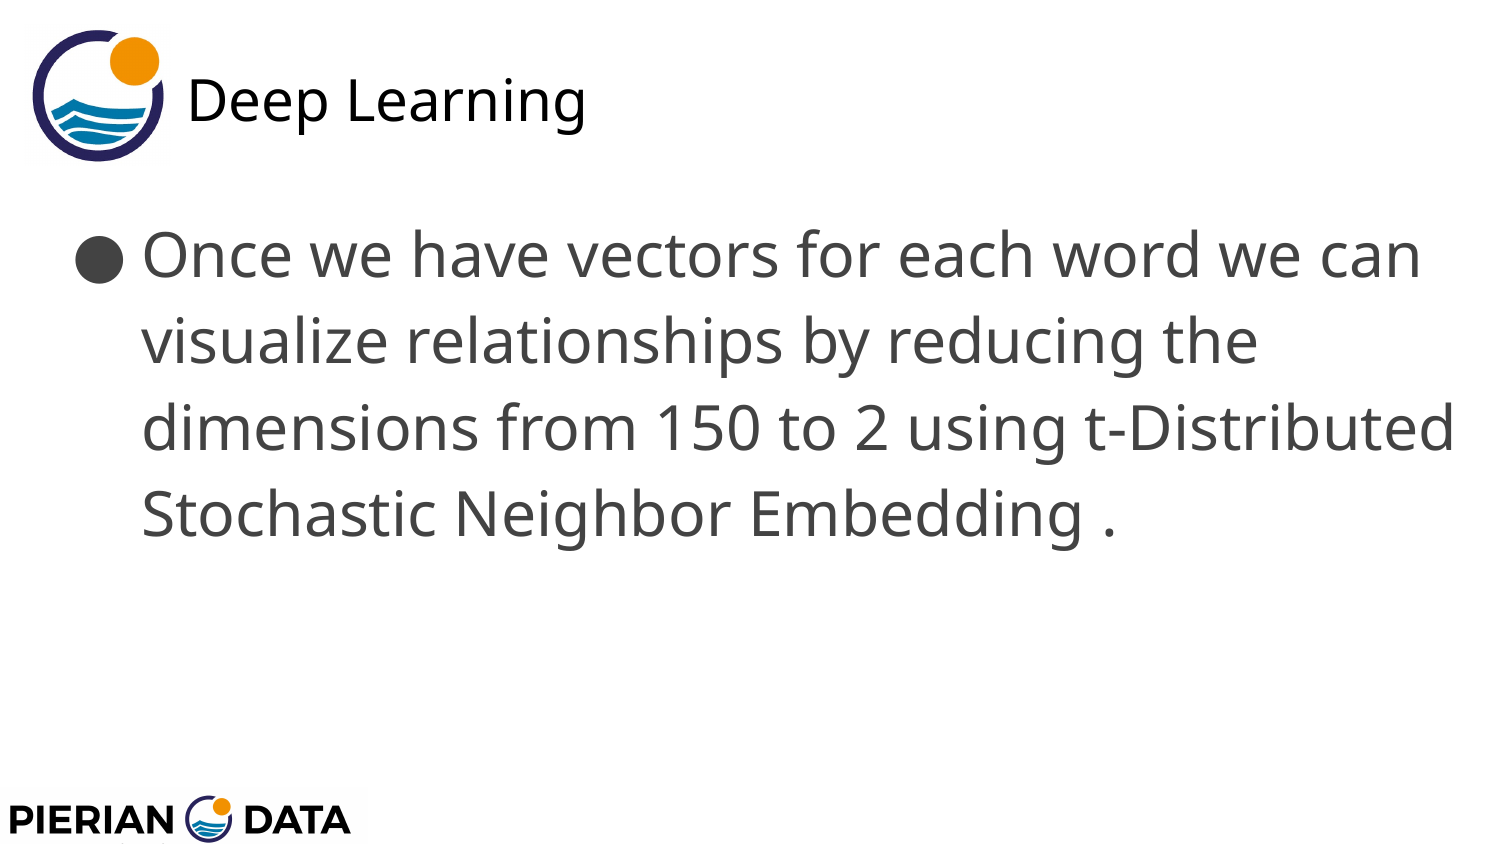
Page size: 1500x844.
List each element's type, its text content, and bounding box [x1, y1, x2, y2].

list Once we have vectors for each word we can visualize relationships by reducing the dimensions from 150 to 2 using t-Distributed Stochastic Neighbor Embedding . [51, 189, 1480, 750]
title Deep Learning [176, 48, 1449, 143]
picture [0, 787, 368, 844]
picture [24, 24, 172, 167]
